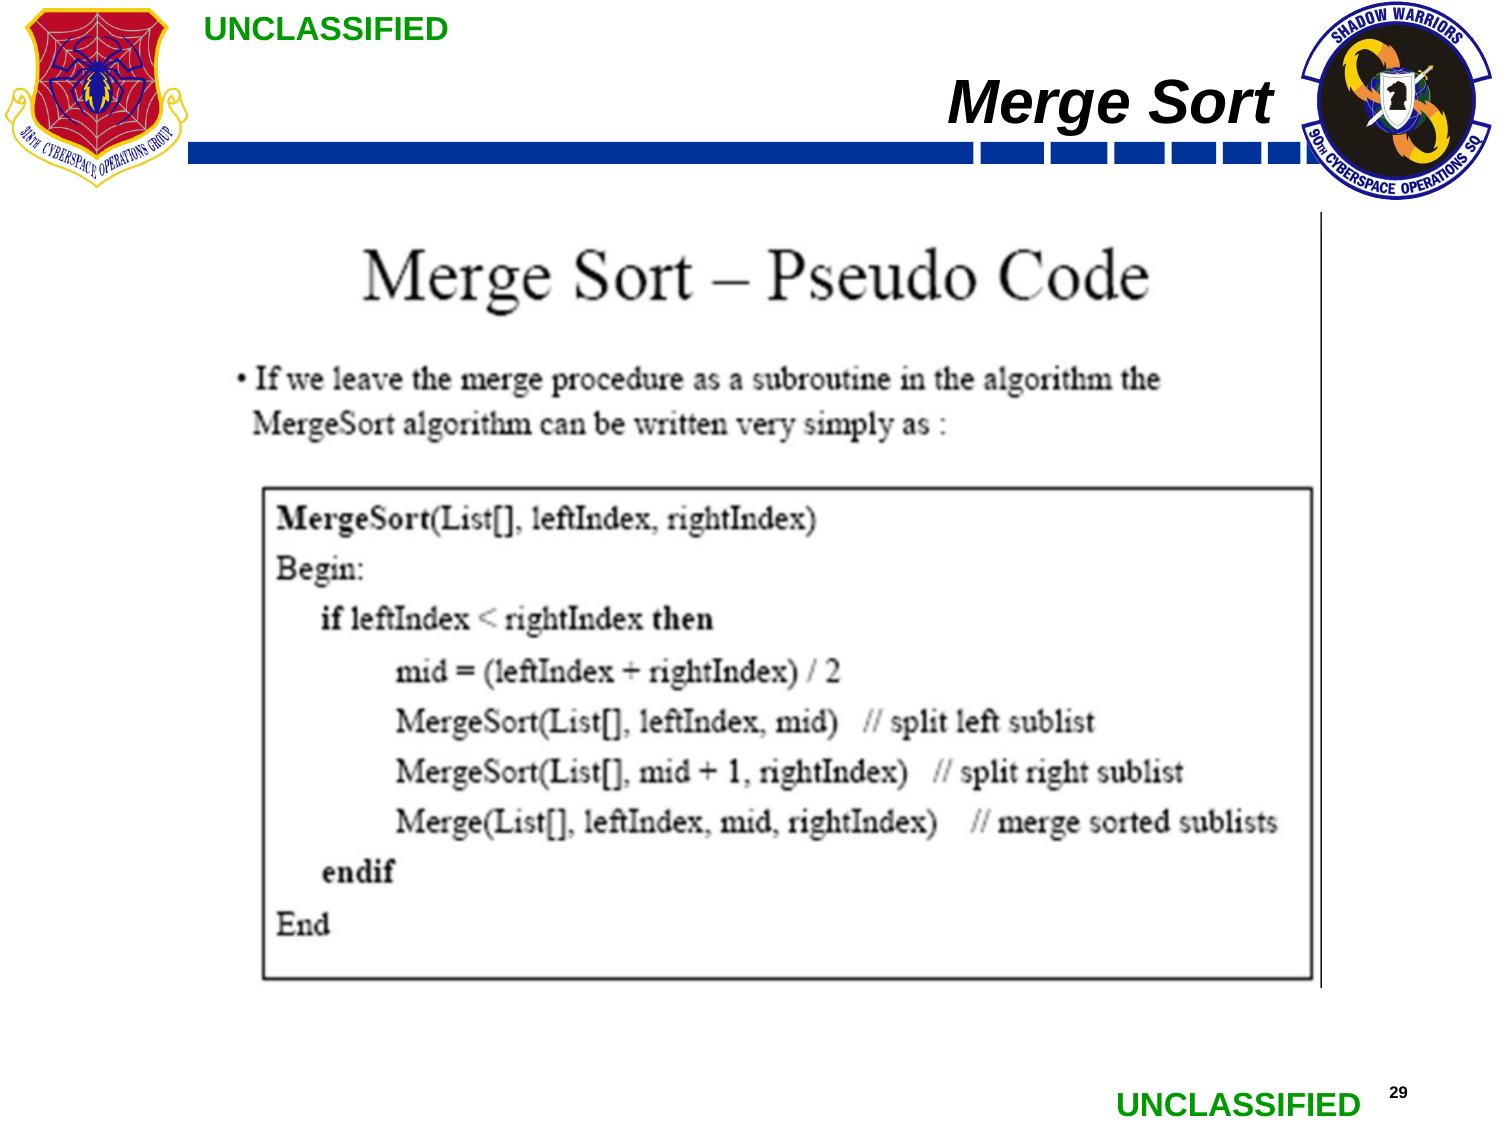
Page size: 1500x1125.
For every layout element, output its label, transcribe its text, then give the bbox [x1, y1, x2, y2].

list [220, 212, 1323, 988]
title Merge Sort [249, 51, 1288, 142]
picture [5, 8, 188, 188]
picture [1300, 1, 1493, 200]
